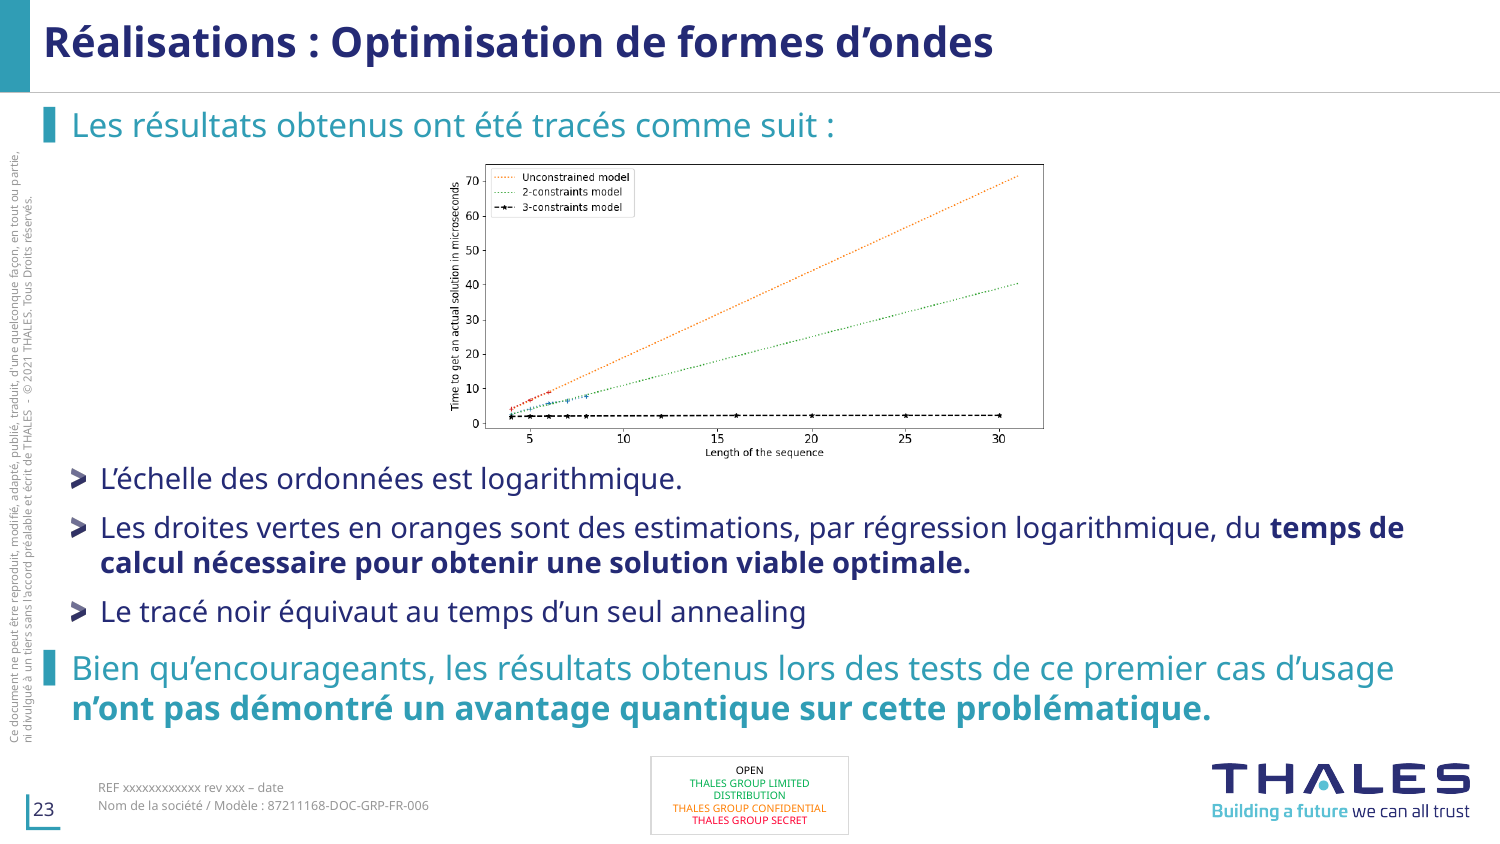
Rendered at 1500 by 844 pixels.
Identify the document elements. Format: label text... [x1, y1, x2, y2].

picture [438, 151, 1062, 461]
picture [1212, 763, 1470, 821]
picture [71, 468, 86, 489]
picture [71, 517, 86, 538]
title Réalisations : Optimisation de formes d’ondes [43, 0, 1467, 91]
picture [71, 601, 86, 622]
list Les résultats obtenus ont été tracés comme suit : L’échelle des ordonnées est logarithmique. Les droites vertes en oranges sont des estimations, par régression logarithmique, du temps de calcul nécessaire pour obtenir une solution viable optimale. Le tracé noir équivaut au temps d’un seul annealing Bien qu’encourageants, les résultats obtenus lors des tests de ce premier cas d’usage n’ont pas démontré un avantage quantique sur cette problématique. [43, 104, 1482, 736]
